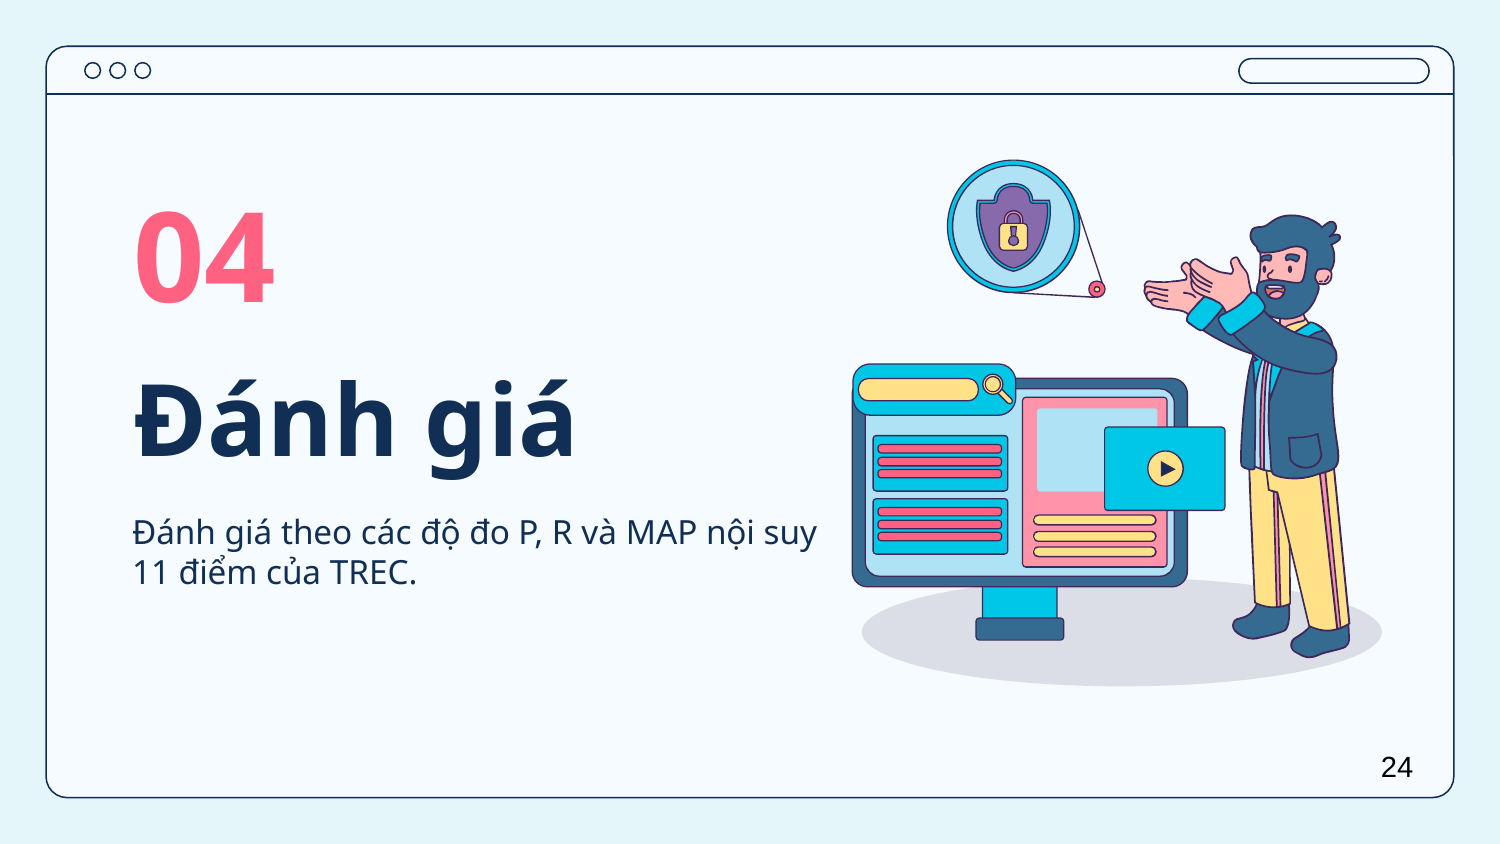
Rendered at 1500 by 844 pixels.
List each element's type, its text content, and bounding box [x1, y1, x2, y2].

subtitle Đánh giá theo các độ đo P, R và MAP nội suy 11 điểm của TREC. [94, 496, 846, 572]
text_box 24 [1366, 740, 1444, 791]
title Đánh giá [118, 353, 846, 492]
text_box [851, 159, 1383, 687]
title 04 [118, 204, 398, 343]
